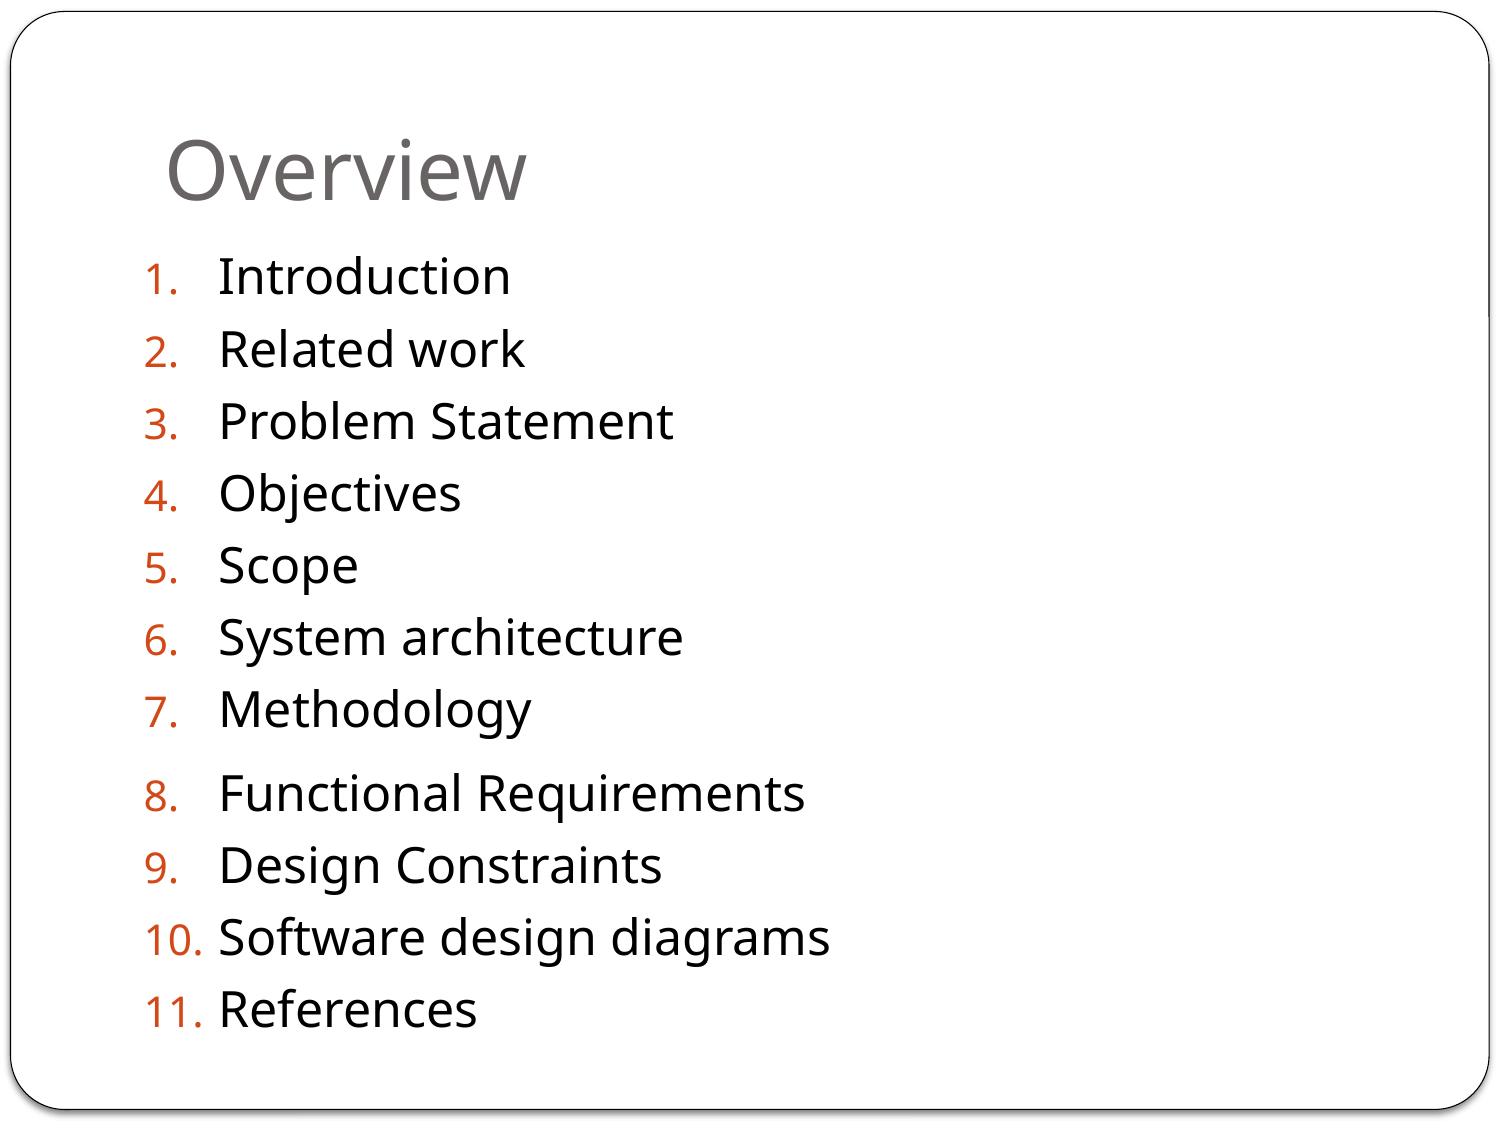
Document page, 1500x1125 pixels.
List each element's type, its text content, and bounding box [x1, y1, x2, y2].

list Introduction Related work Problem Statement Objectives Scope System architecture Methodology Functional Requirements Design Constraints Software design diagrams References [128, 237, 1359, 1125]
title Overview [150, 45, 1425, 233]
